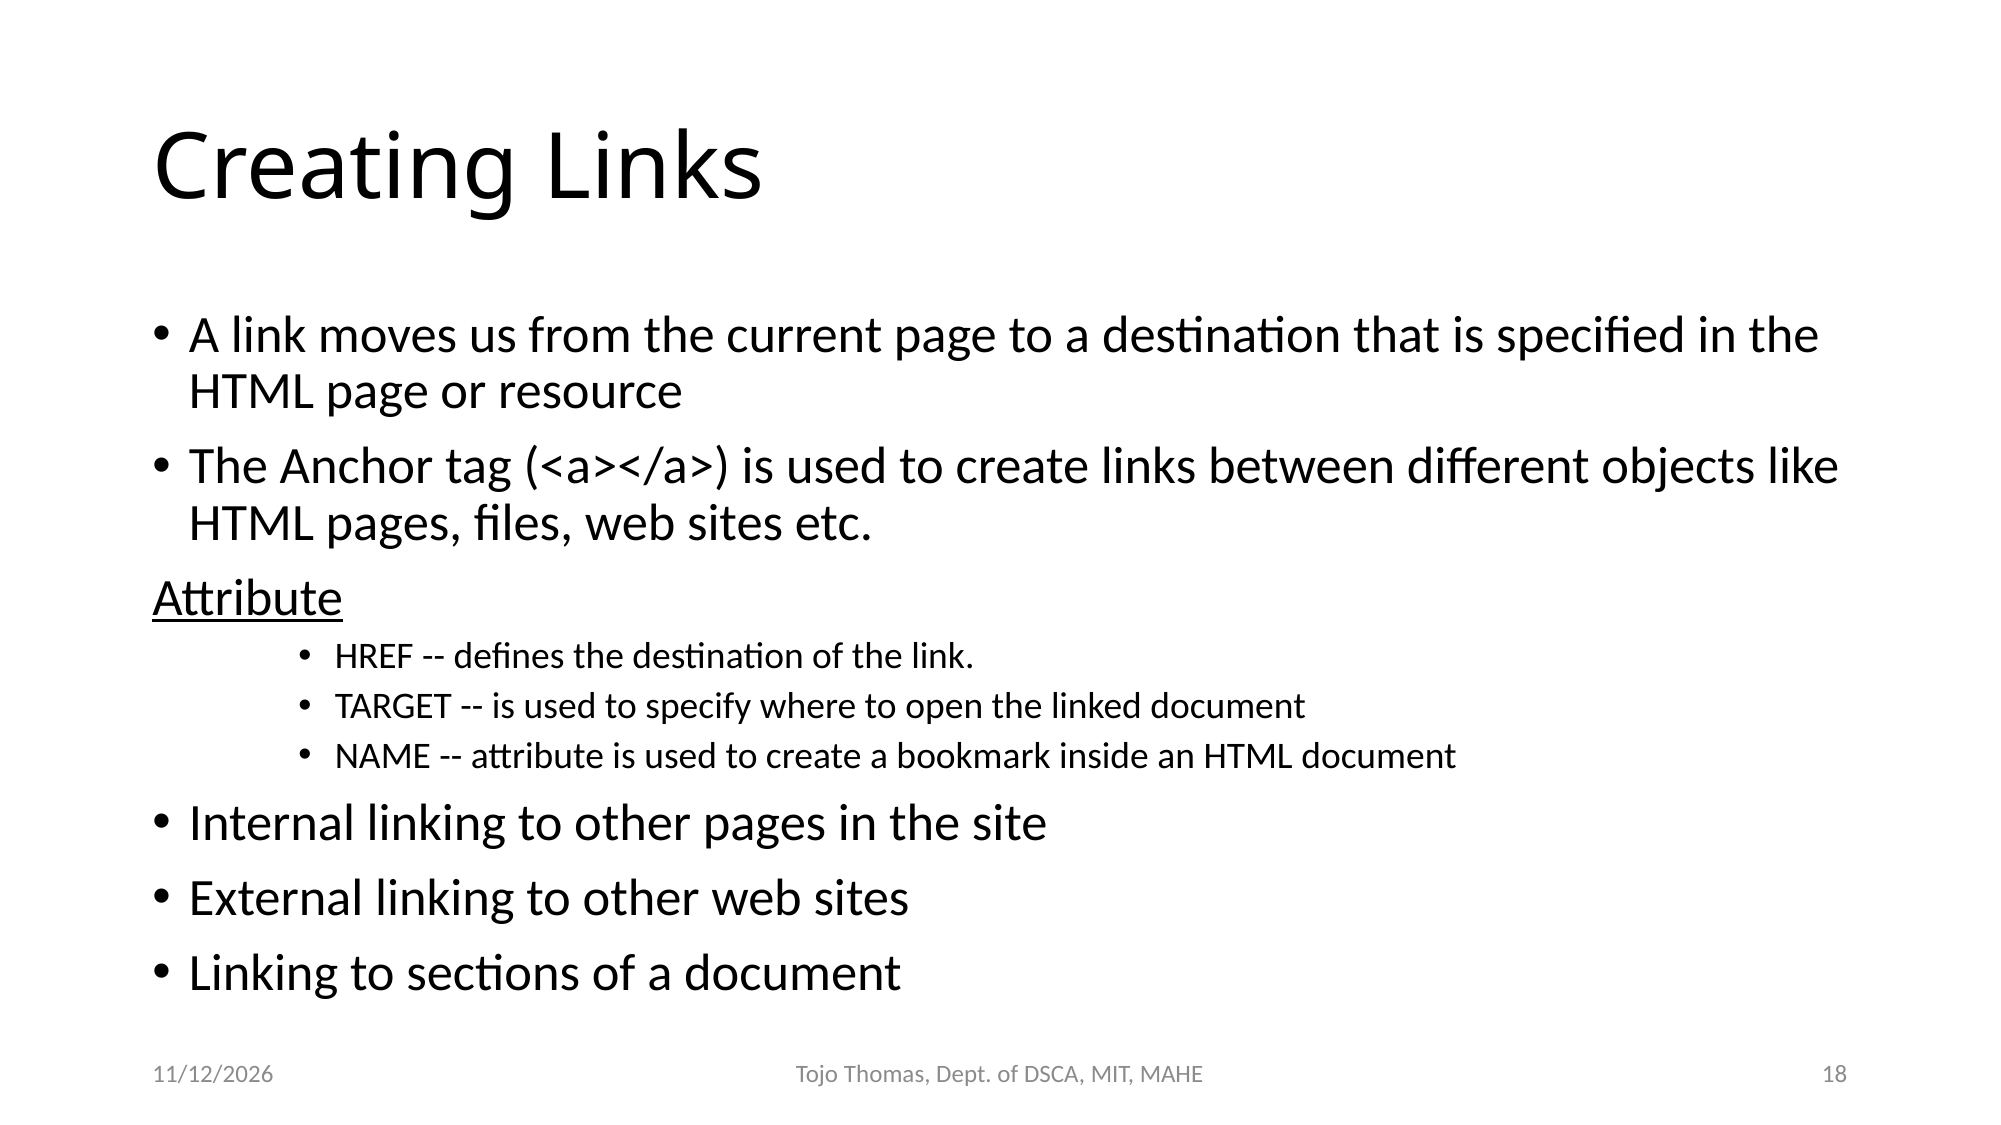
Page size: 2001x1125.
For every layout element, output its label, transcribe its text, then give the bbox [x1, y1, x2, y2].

title Creating Links [137, 59, 1863, 278]
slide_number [137, 1042, 588, 1103]
list A link moves us from the current page to a destination that is specified in the HTML page or resource The Anchor tag (<a></a>) is used to create links between different objects like HTML pages, files, web sites etc. Attribute HREF -- defines the destination of the link. TARGET -- is used to specify where to open the linked document NAME -- attribute is used to create a bookmark inside an HTML document Internal linking to other pages in the site External linking to other web sites Linking to sections of a document [137, 299, 1863, 1014]
footer Tojo Thomas, Dept. of DSCA, MIT, MAHE [662, 1042, 1338, 1103]
slide_number 18 [1412, 1042, 1863, 1103]
